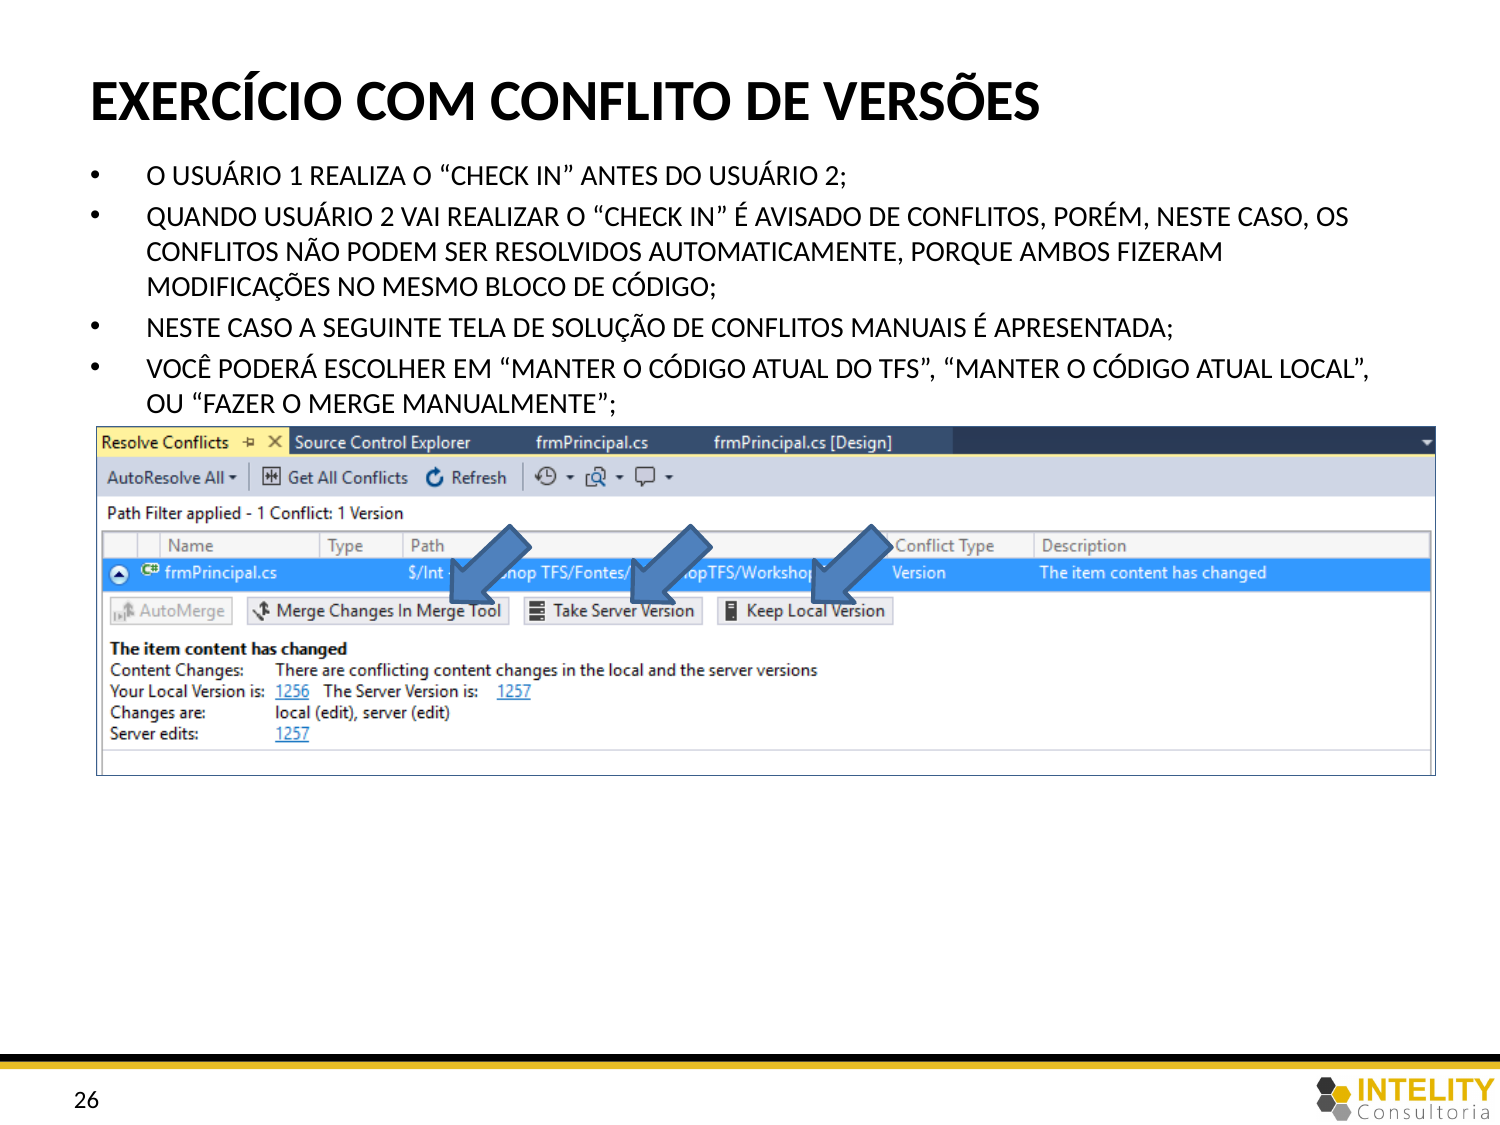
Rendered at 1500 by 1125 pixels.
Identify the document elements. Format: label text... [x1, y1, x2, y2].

title Exercício com conflito de versões [75, 45, 1258, 149]
slide_number 26 [59, 1076, 313, 1121]
picture [1316, 1075, 1495, 1122]
list O usuário 1 realiza o “Check In” antes do Usuário 2; Quando usuário 2 vai realizar o “Check In” é avisado de conflitos, porém, neste caso, os conflitos não podem ser resolvidos automaticamente, porque ambos fizeram modificações no mesmo bloco de código; Neste caso a seguinte tela de solução de conflitos manuais é apresentada; Você poderá escolher em “manter o código atual do TFS”, “manter o código atual local”, ou “Fazer o Merge manualmente”; [75, 149, 1412, 1024]
picture [95, 426, 1436, 776]
